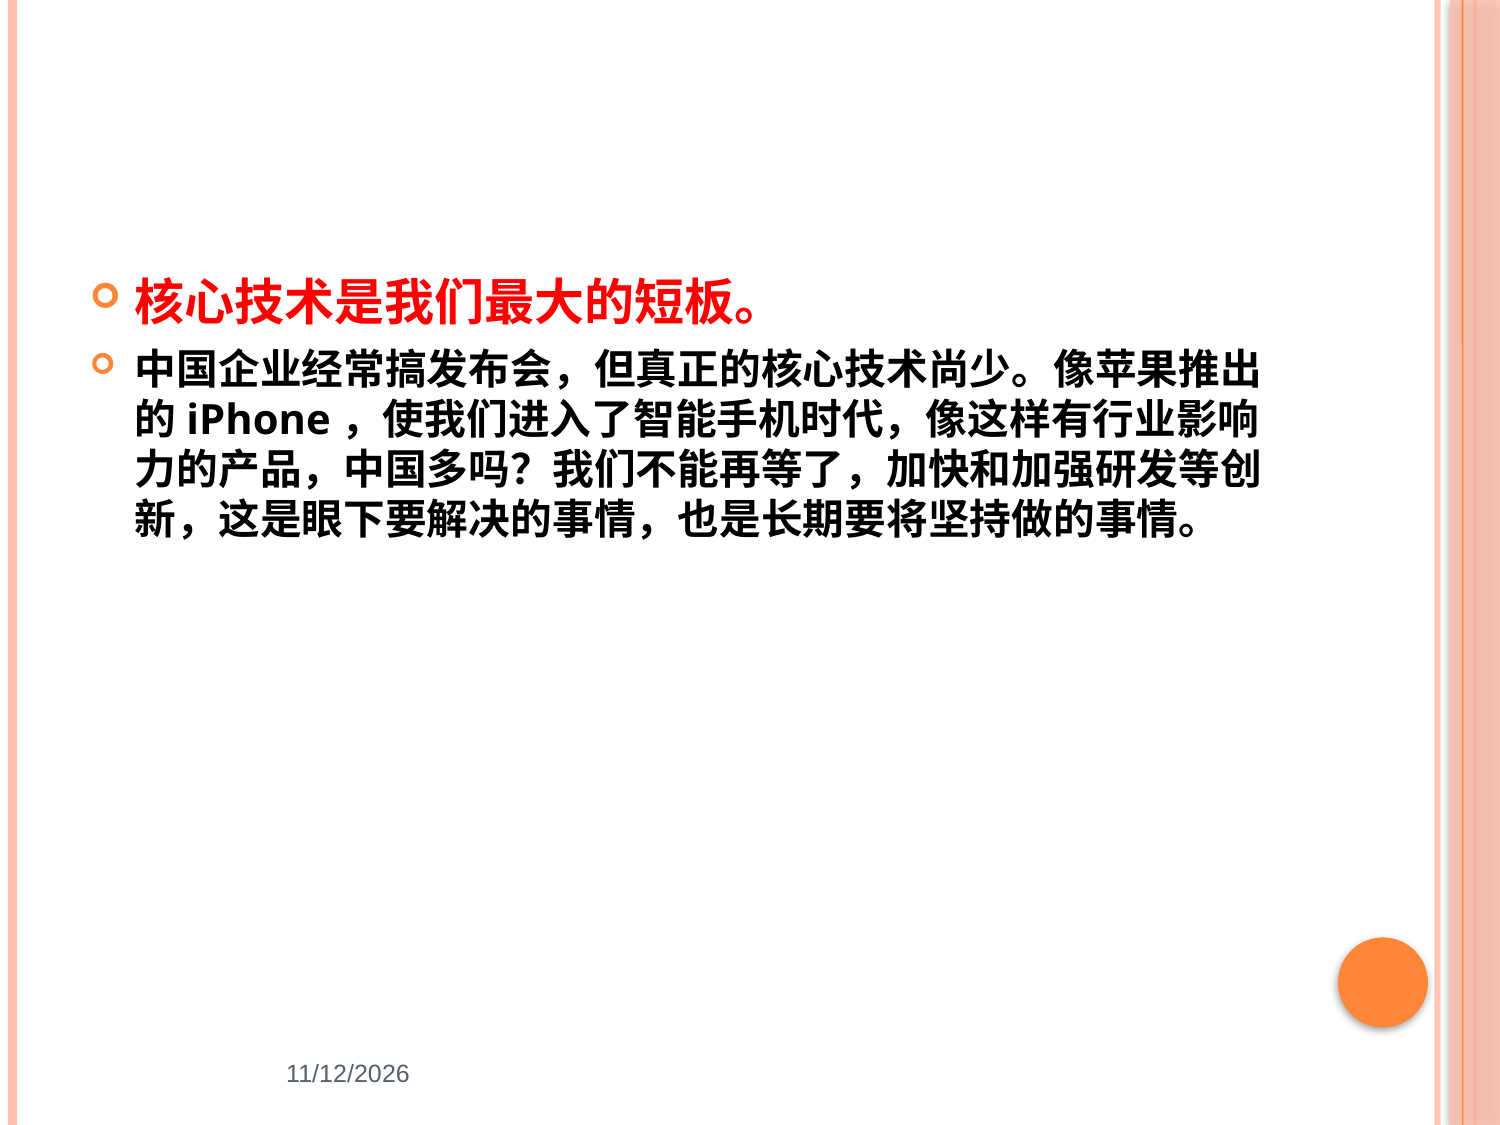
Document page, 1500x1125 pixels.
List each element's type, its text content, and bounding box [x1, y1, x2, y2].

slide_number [75, 1042, 425, 1103]
list 核心技术是我们最大的短板。 中国企业经常搞发布会，但真正的核心技术尚少。像苹果推出的iPhone，使我们进入了智能手机时代，像这样有行业影响力的产品，中国多吗？我们不能再等了，加快和加强研发等创新，这是眼下要解决的事情，也是长期要将坚持做的事情。 [75, 262, 1300, 1062]
